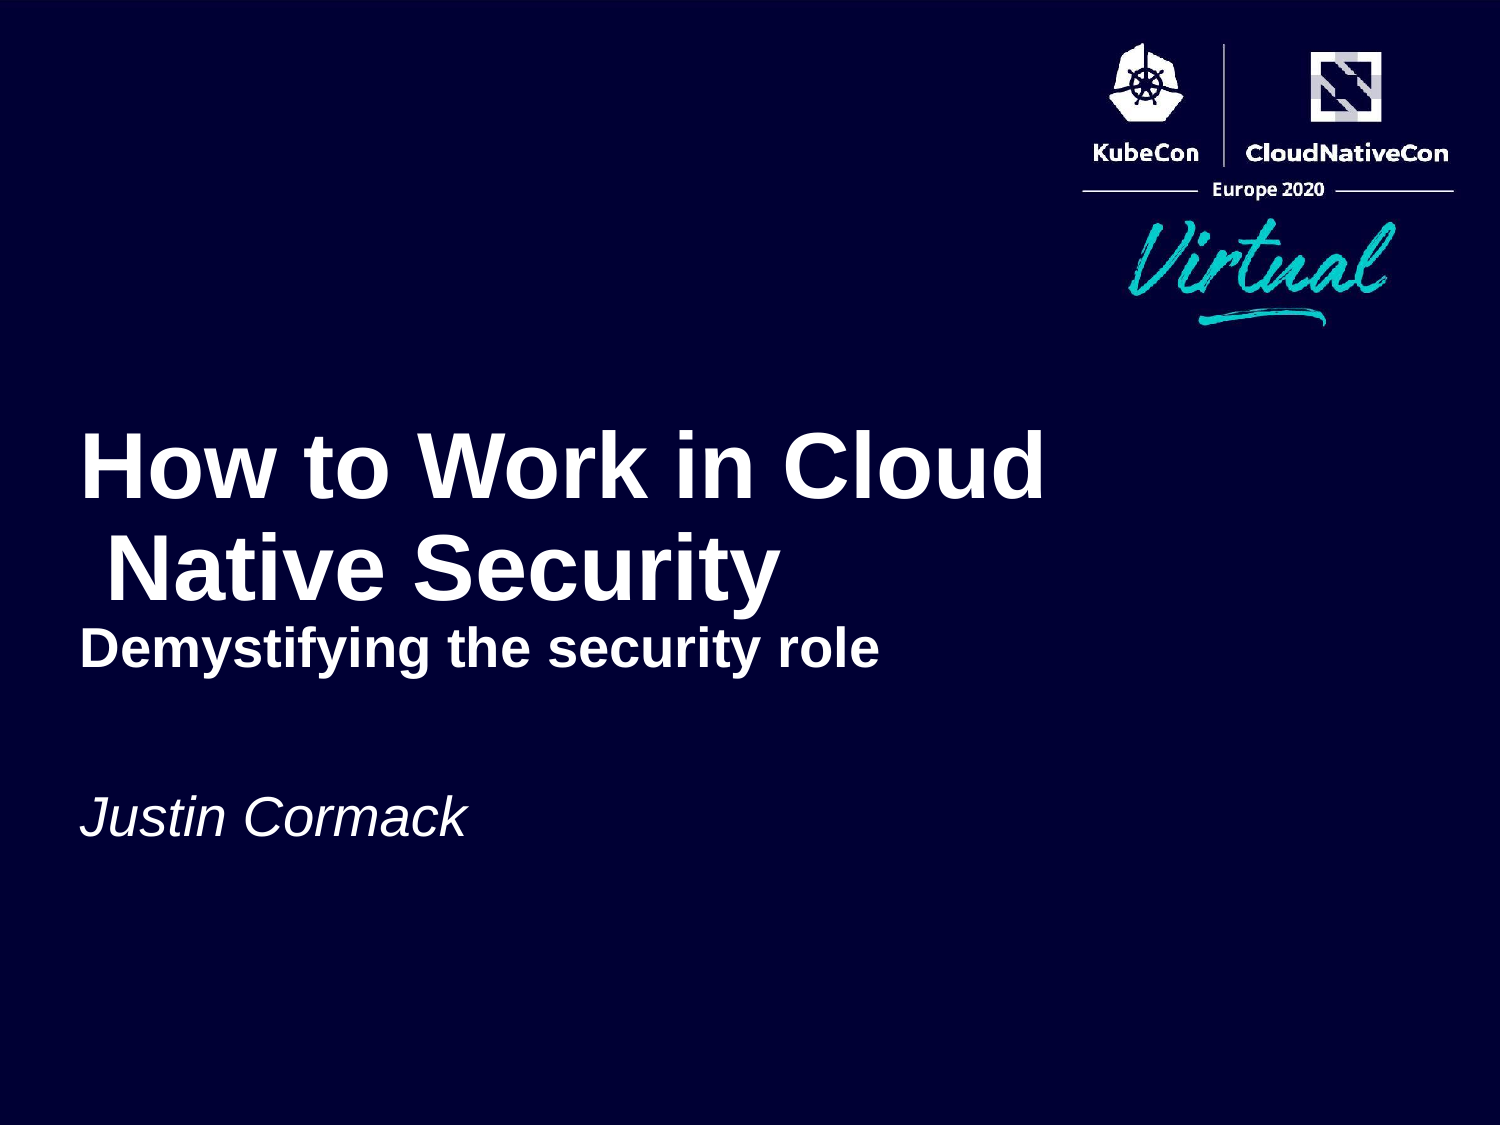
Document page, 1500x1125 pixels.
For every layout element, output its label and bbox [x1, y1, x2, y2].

text_box [0, 0, 1500, 1125]
